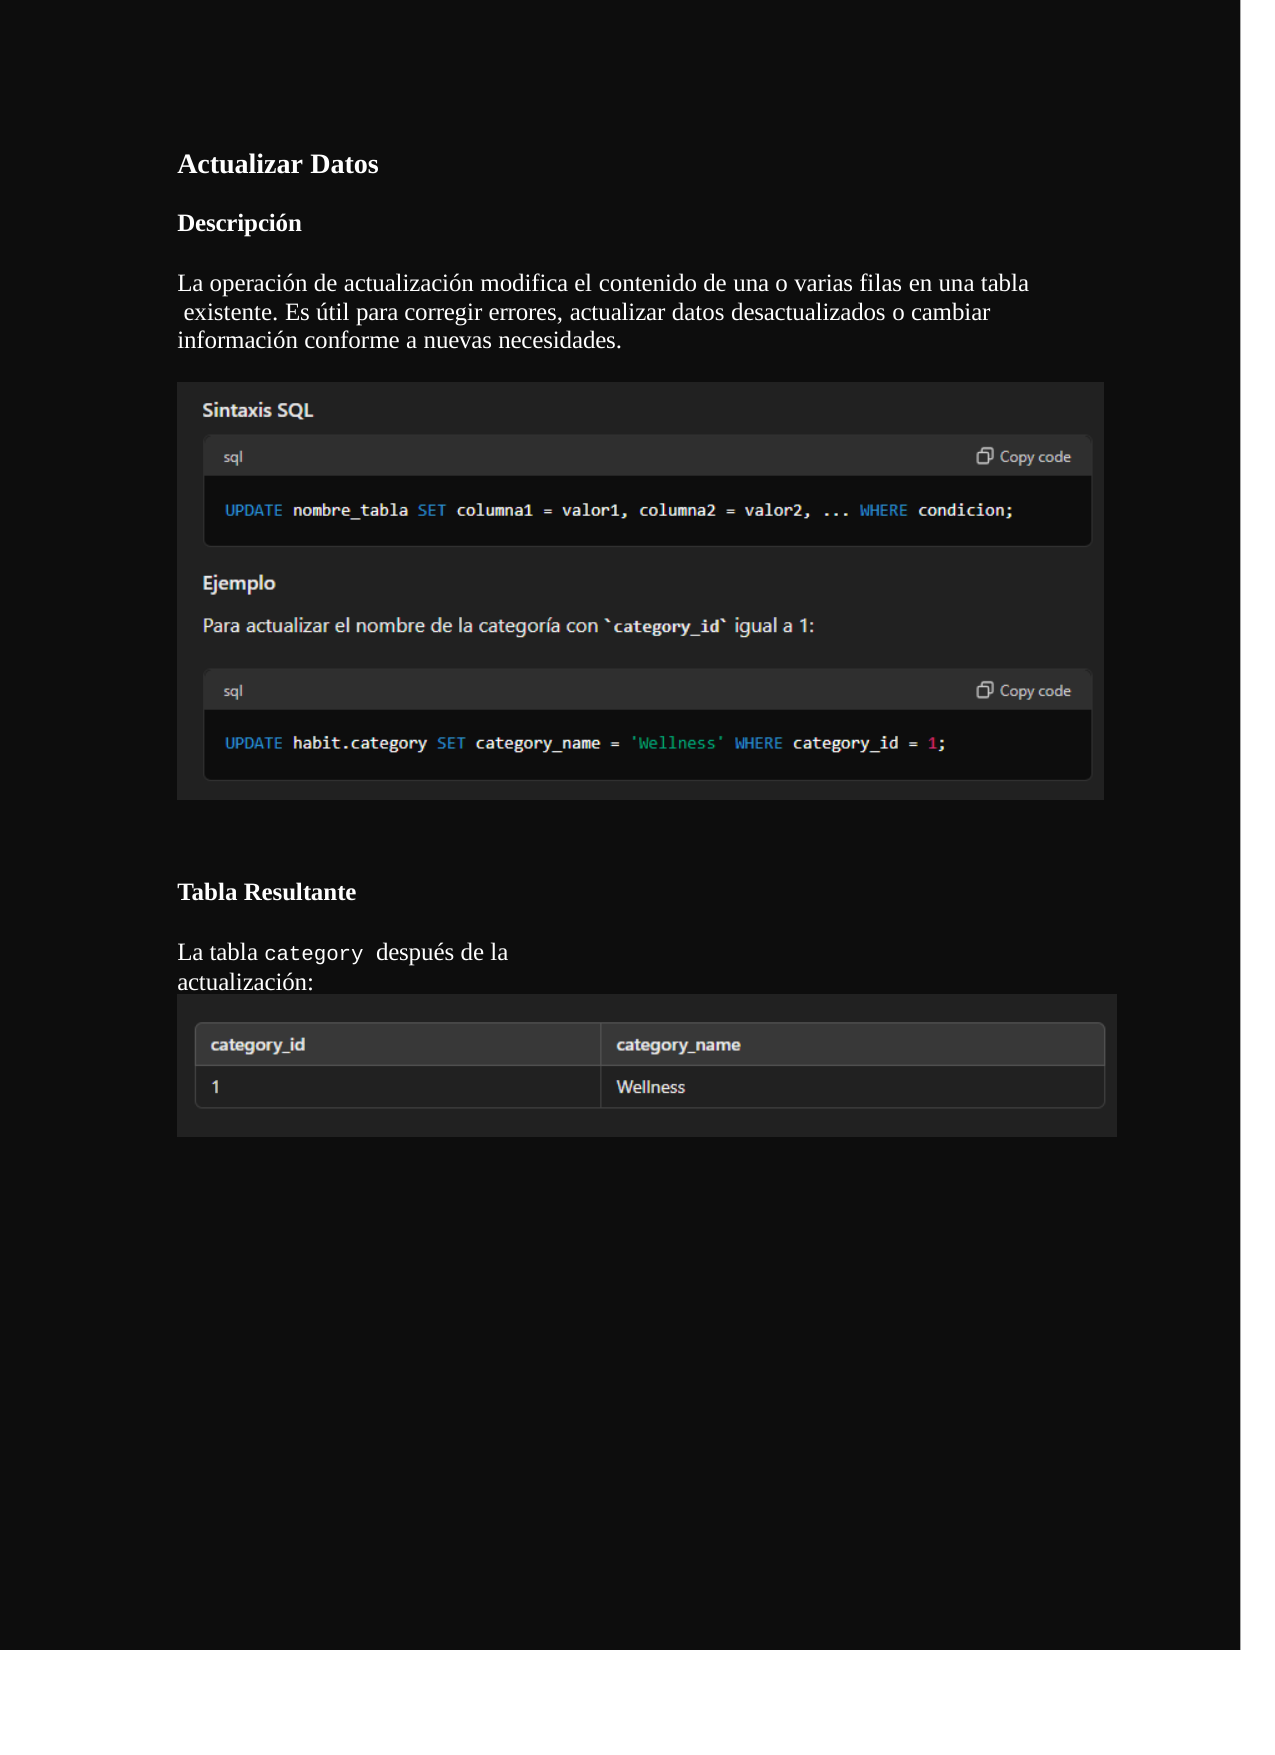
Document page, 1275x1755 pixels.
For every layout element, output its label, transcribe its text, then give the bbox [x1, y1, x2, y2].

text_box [176, 382, 1117, 1137]
text_box Actualizar Datos Descripción La operación de actualización modifica el contenido de una o varias filas en una tabla existente. Es útil para corregir errores, actualizar datos desactualizados o cambiar información conforme a nuevas necesidades. [175, 143, 1036, 354]
